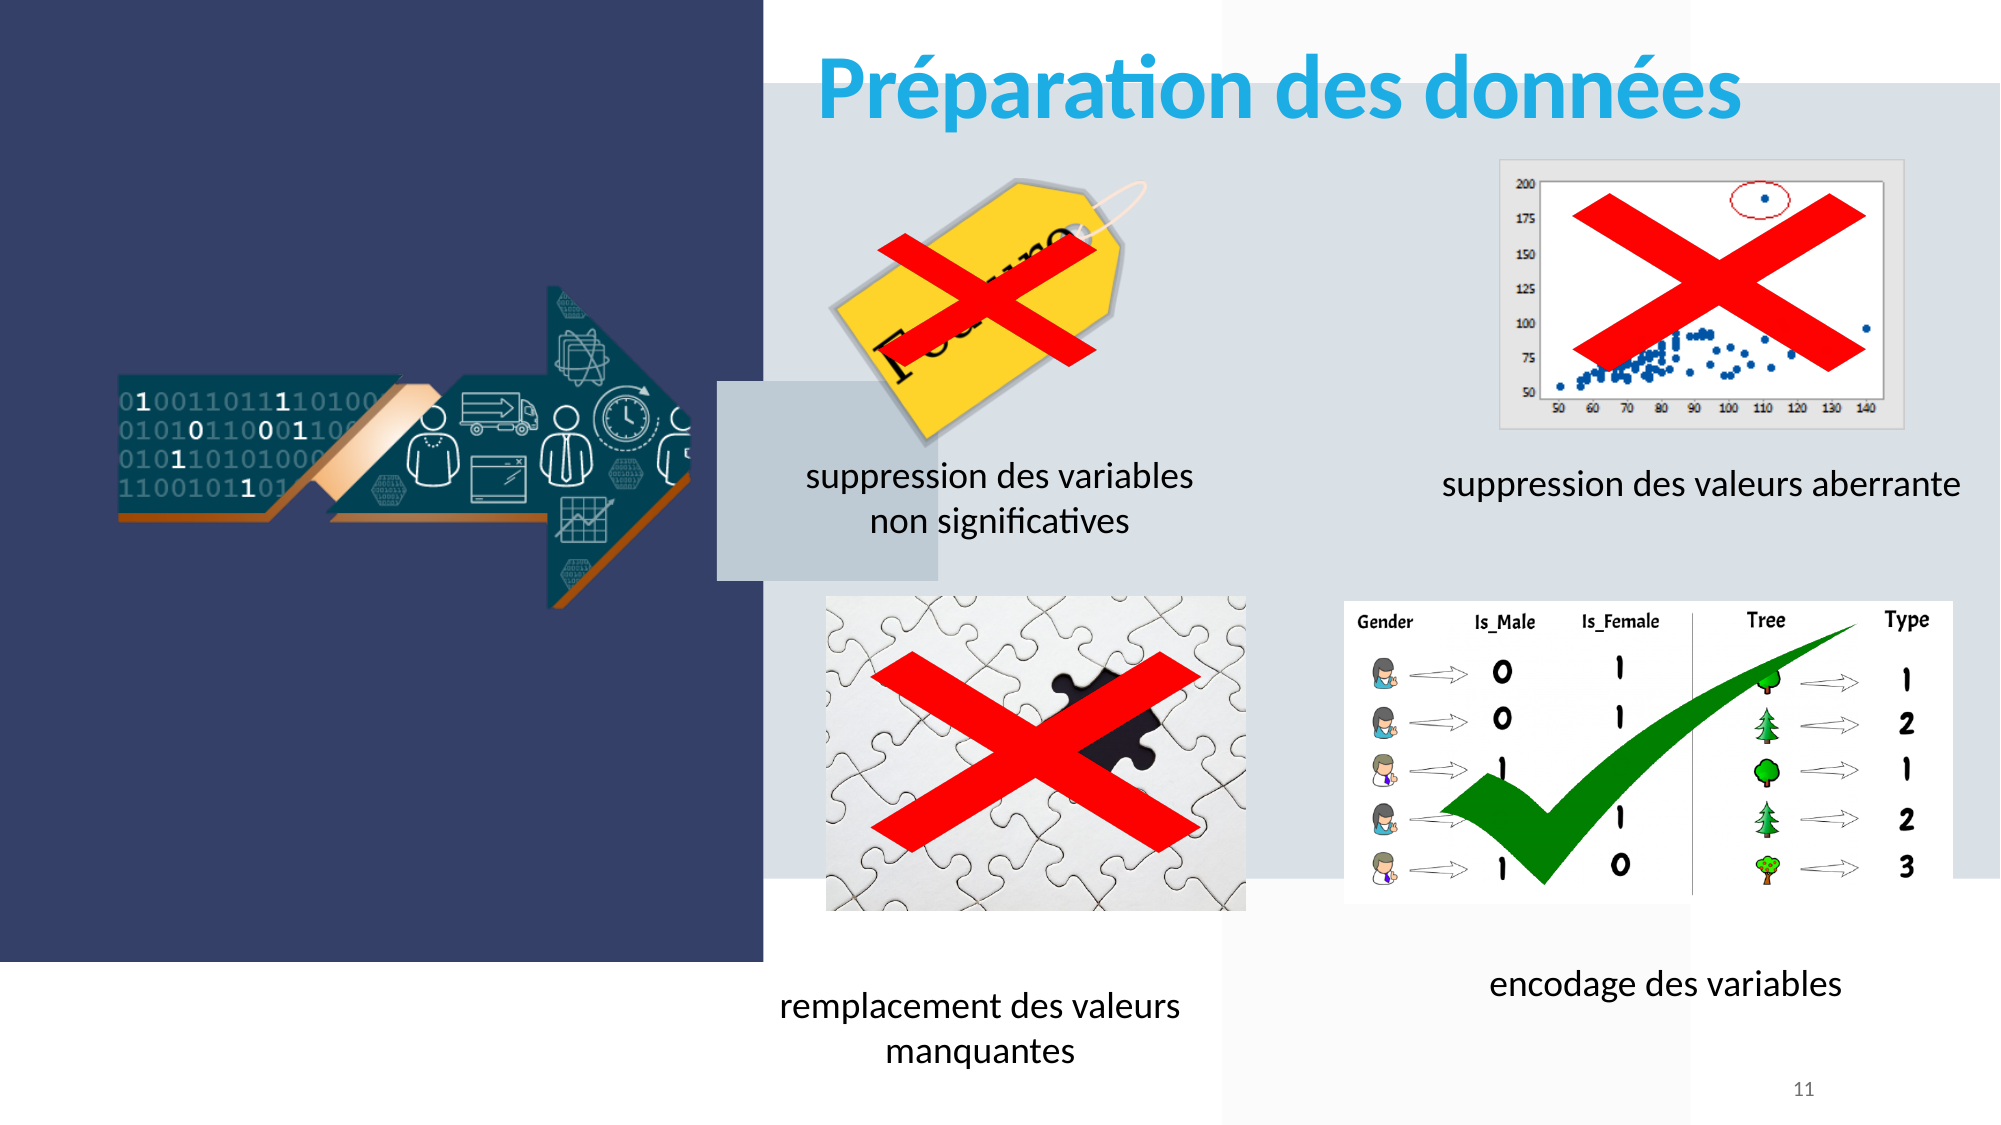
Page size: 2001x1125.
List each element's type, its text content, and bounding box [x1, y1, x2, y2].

text_box remplacement des valeurs manquantes [711, 973, 1250, 1079]
picture [1344, 601, 1953, 904]
picture [826, 595, 1246, 911]
text_box encodage des variables [1440, 951, 1997, 1057]
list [47, 245, 762, 650]
title Préparation des données [802, 37, 1978, 141]
picture [827, 178, 1147, 449]
picture [1498, 158, 1906, 430]
text_box suppression des variables non significatives [770, 443, 1234, 549]
slide_number 11 [1702, 1057, 1830, 1118]
text_box suppression des valeurs aberrante [1426, 451, 1977, 511]
